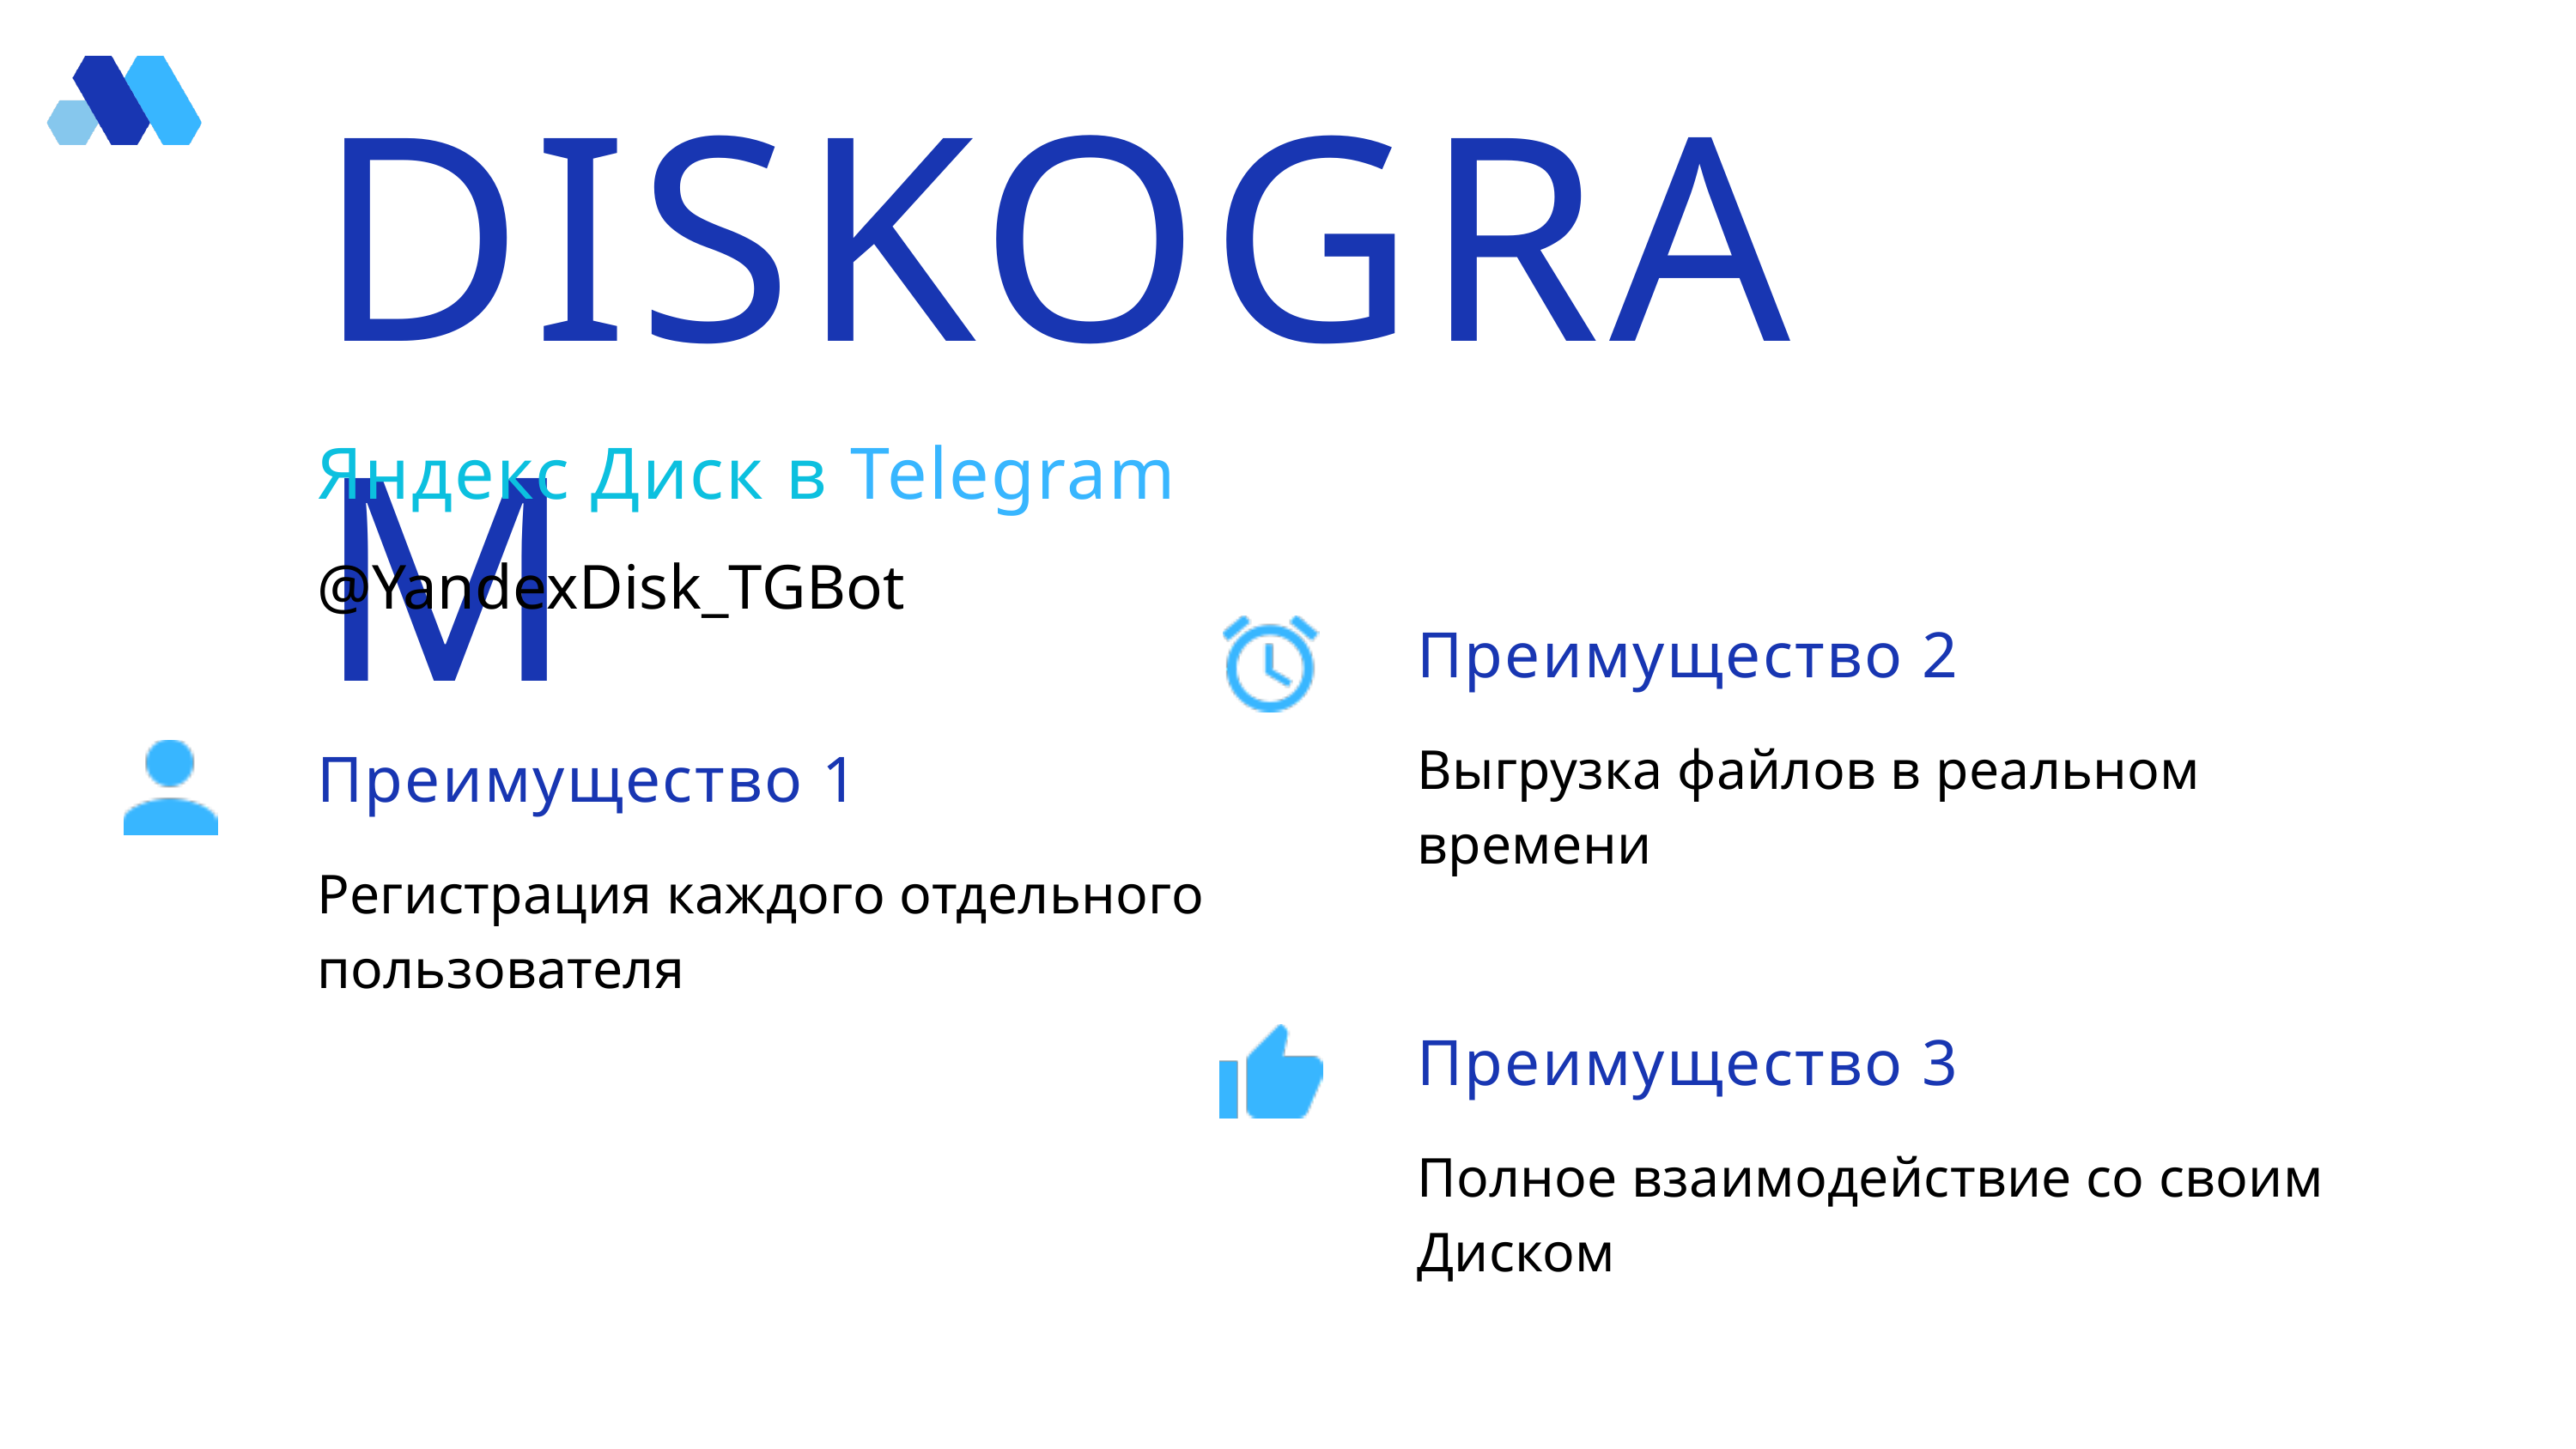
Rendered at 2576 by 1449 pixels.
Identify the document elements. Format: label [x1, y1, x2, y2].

picture [46, 56, 203, 145]
text_box [1417, 615, 2401, 872]
picture [124, 740, 219, 835]
text_box [317, 57, 2005, 617]
text_box [317, 740, 1301, 997]
text_box [1417, 1023, 2401, 1280]
picture [1219, 1023, 1323, 1119]
picture [1223, 617, 1320, 712]
